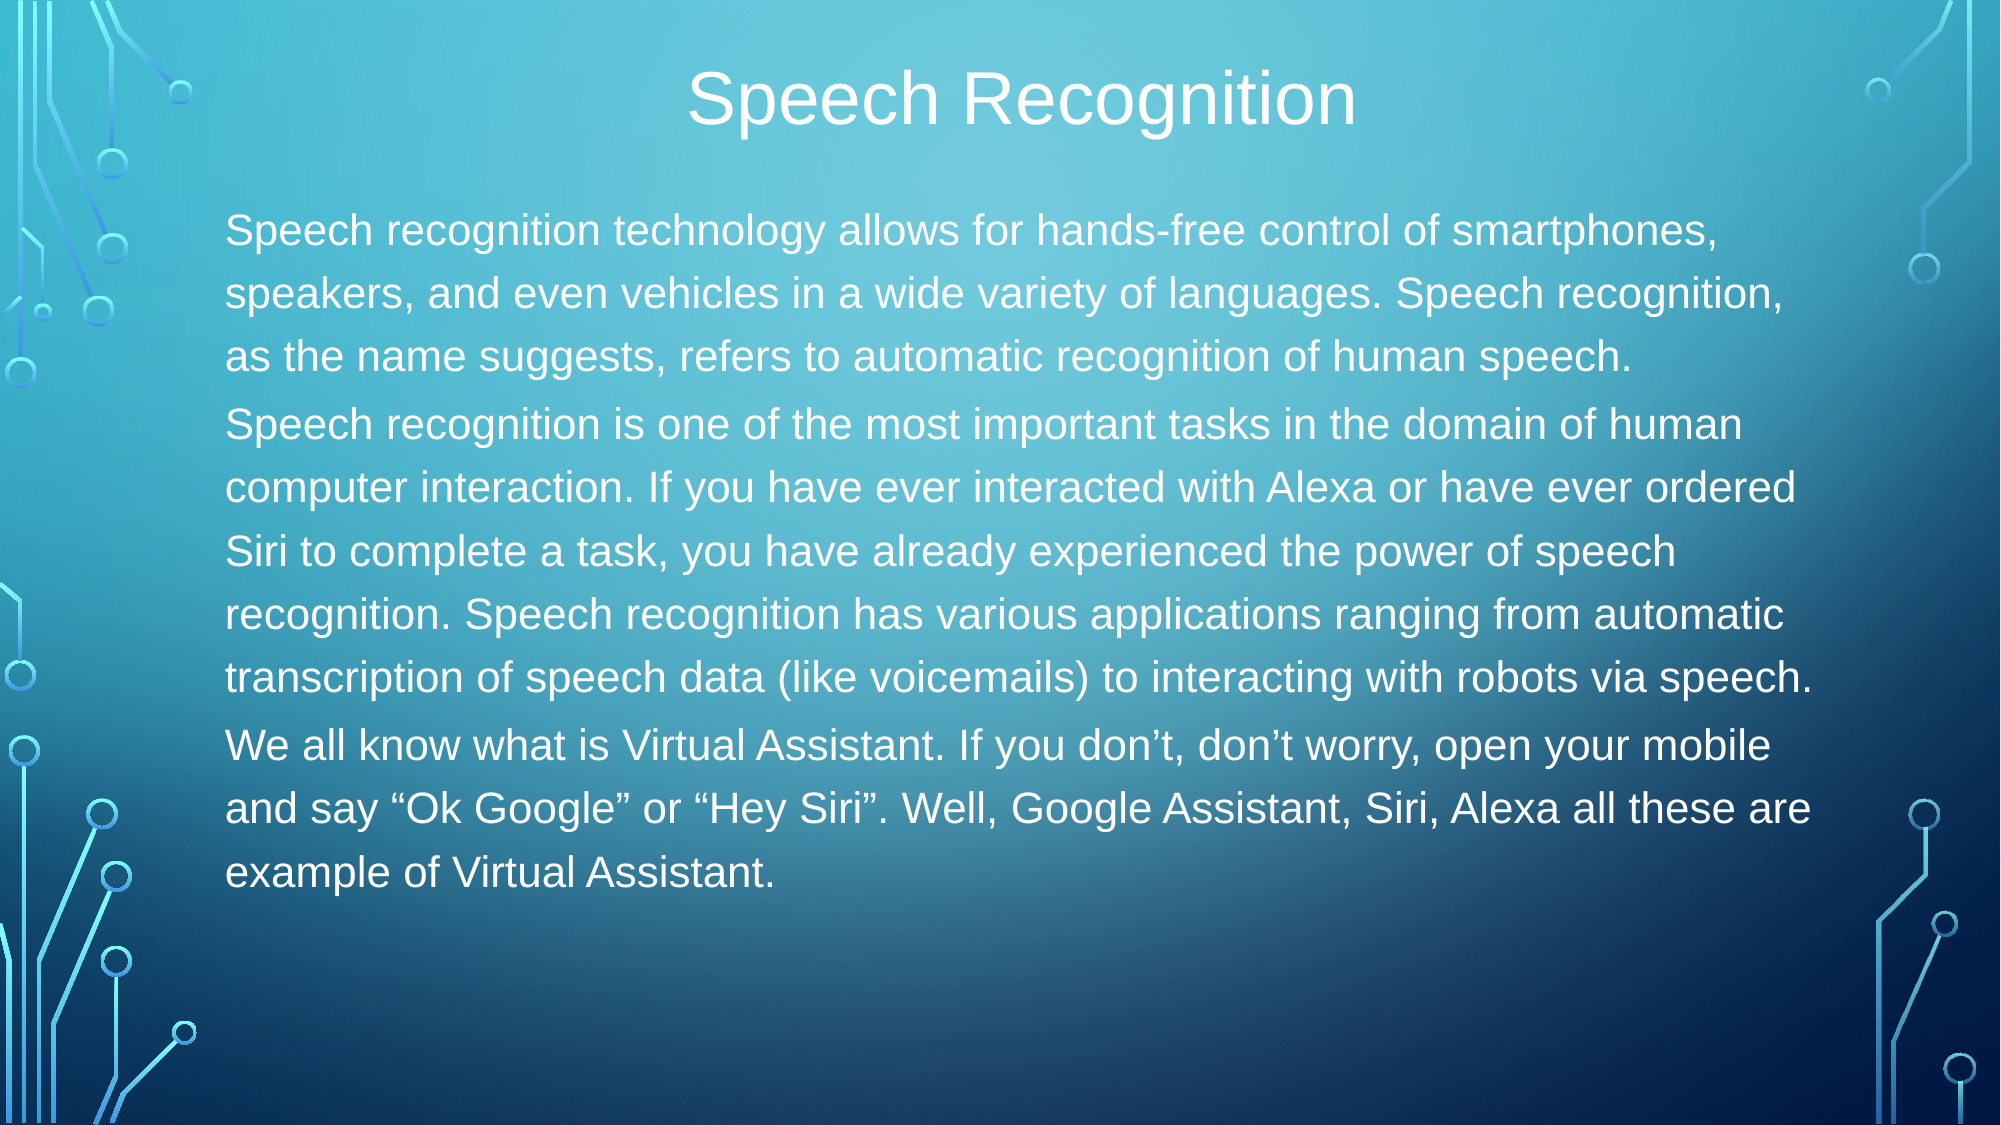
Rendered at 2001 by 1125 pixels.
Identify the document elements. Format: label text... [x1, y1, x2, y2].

list Speech recognition technology allows for hands-free control of smartphones, speakers, and even vehicles in a wide variety of languages. Speech recognition, as the name suggests, refers to automatic recognition of human speech. Speech recognition is one of the most important tasks in the domain of human computer interaction. If you have ever interacted with Alexa or have ever ordered Siri to complete a task, you have already experienced the power of speech recognition. Speech recognition has various applications ranging from automatic transcription of speech data (like voicemails) to interacting with robots via speech. We all know what is Virtual Assistant. If you don’t, don’t worry, open your mobile and say “Ok Google” or “Hey Siri”. Well, Google Assistant, Siri, Alexa all these are example of Virtual Assistant. [209, 182, 1835, 1065]
title Speech Recognition [209, 17, 1835, 182]
